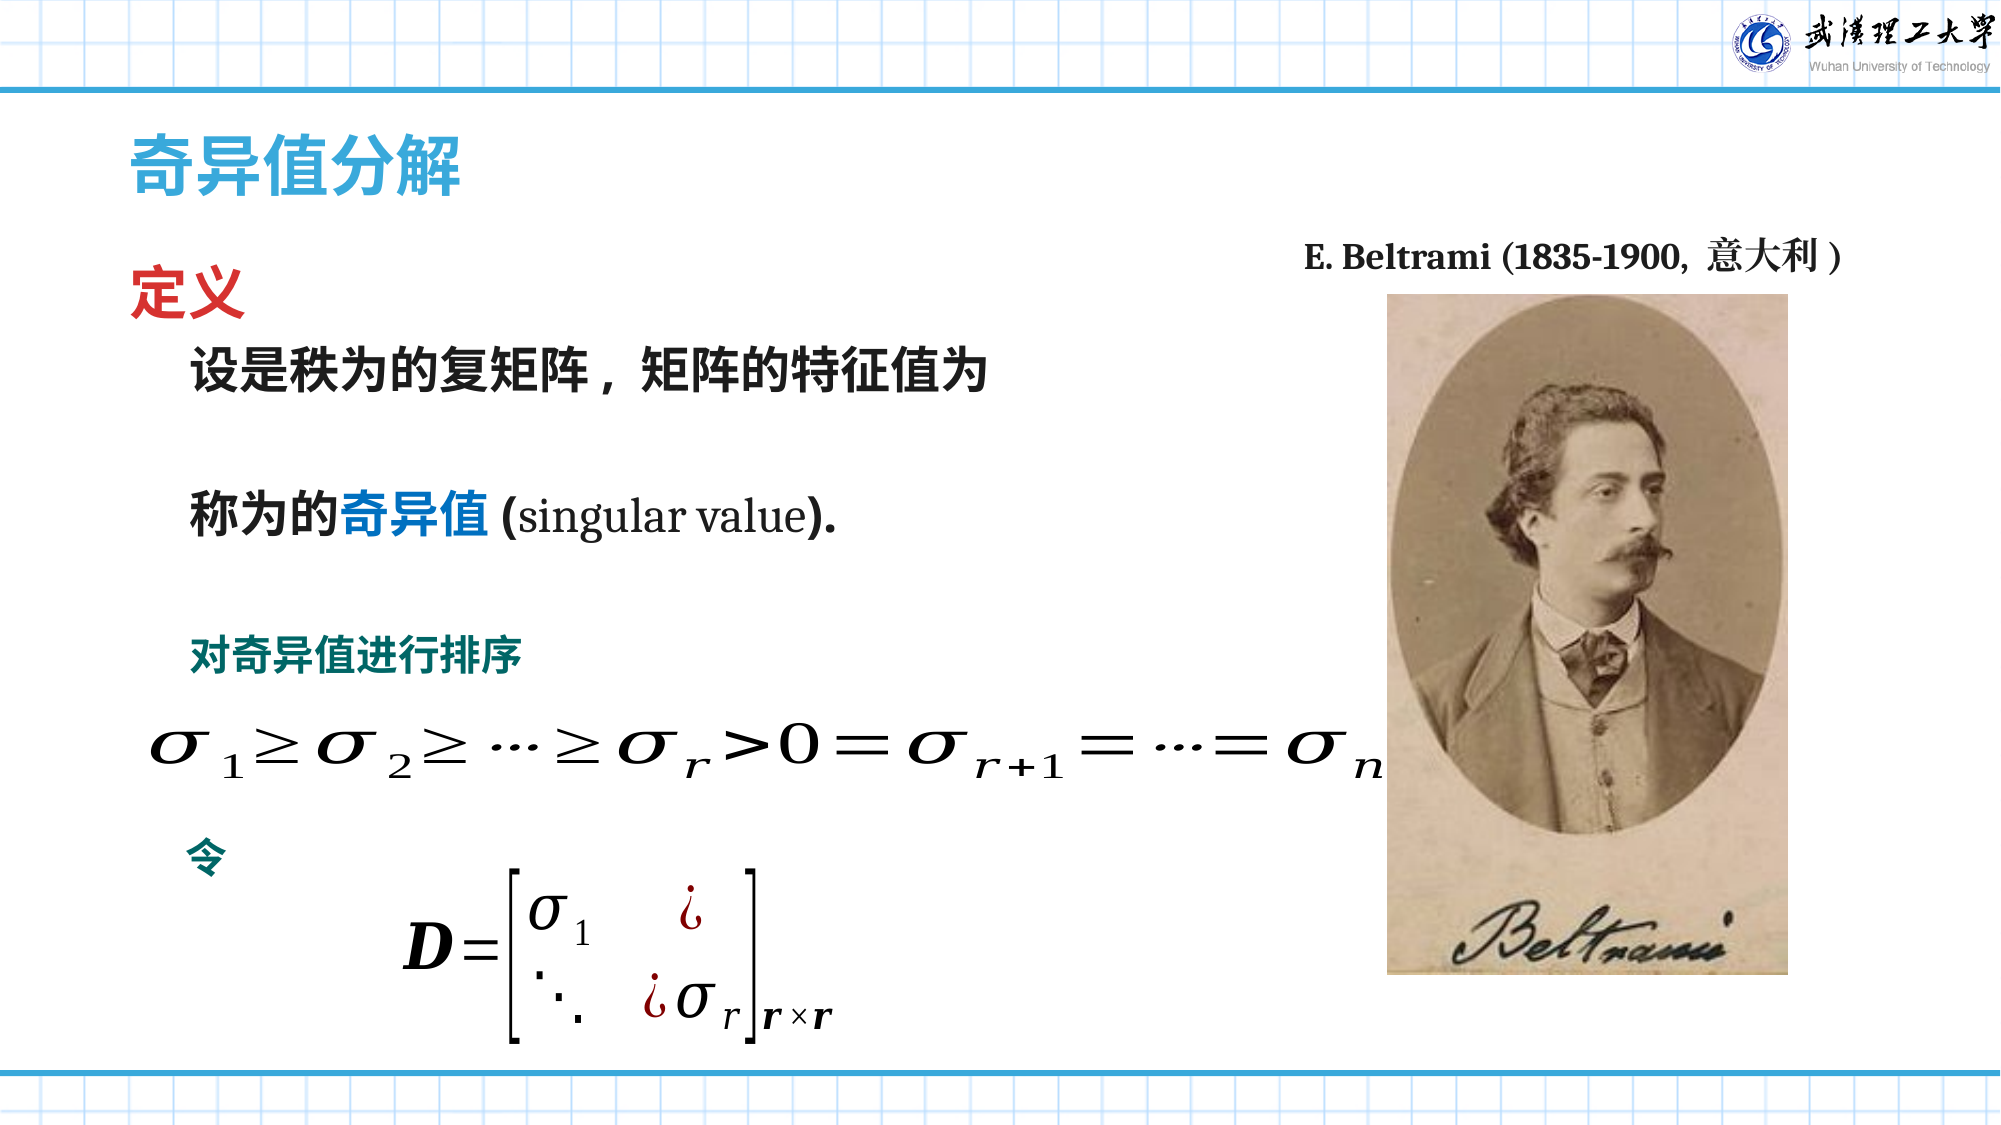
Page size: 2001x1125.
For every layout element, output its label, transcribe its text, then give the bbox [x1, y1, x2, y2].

picture [0, 1077, 2001, 1125]
text_box 令 [111, 814, 1352, 890]
list 奇异值分解 [114, 94, 1162, 213]
text_box 对奇异值进行排序 [115, 596, 1356, 687]
text_box E. Beltrami (1835-1900, 意大利) [1289, 224, 1859, 285]
picture [1387, 294, 1788, 975]
picture [0, 0, 2001, 87]
